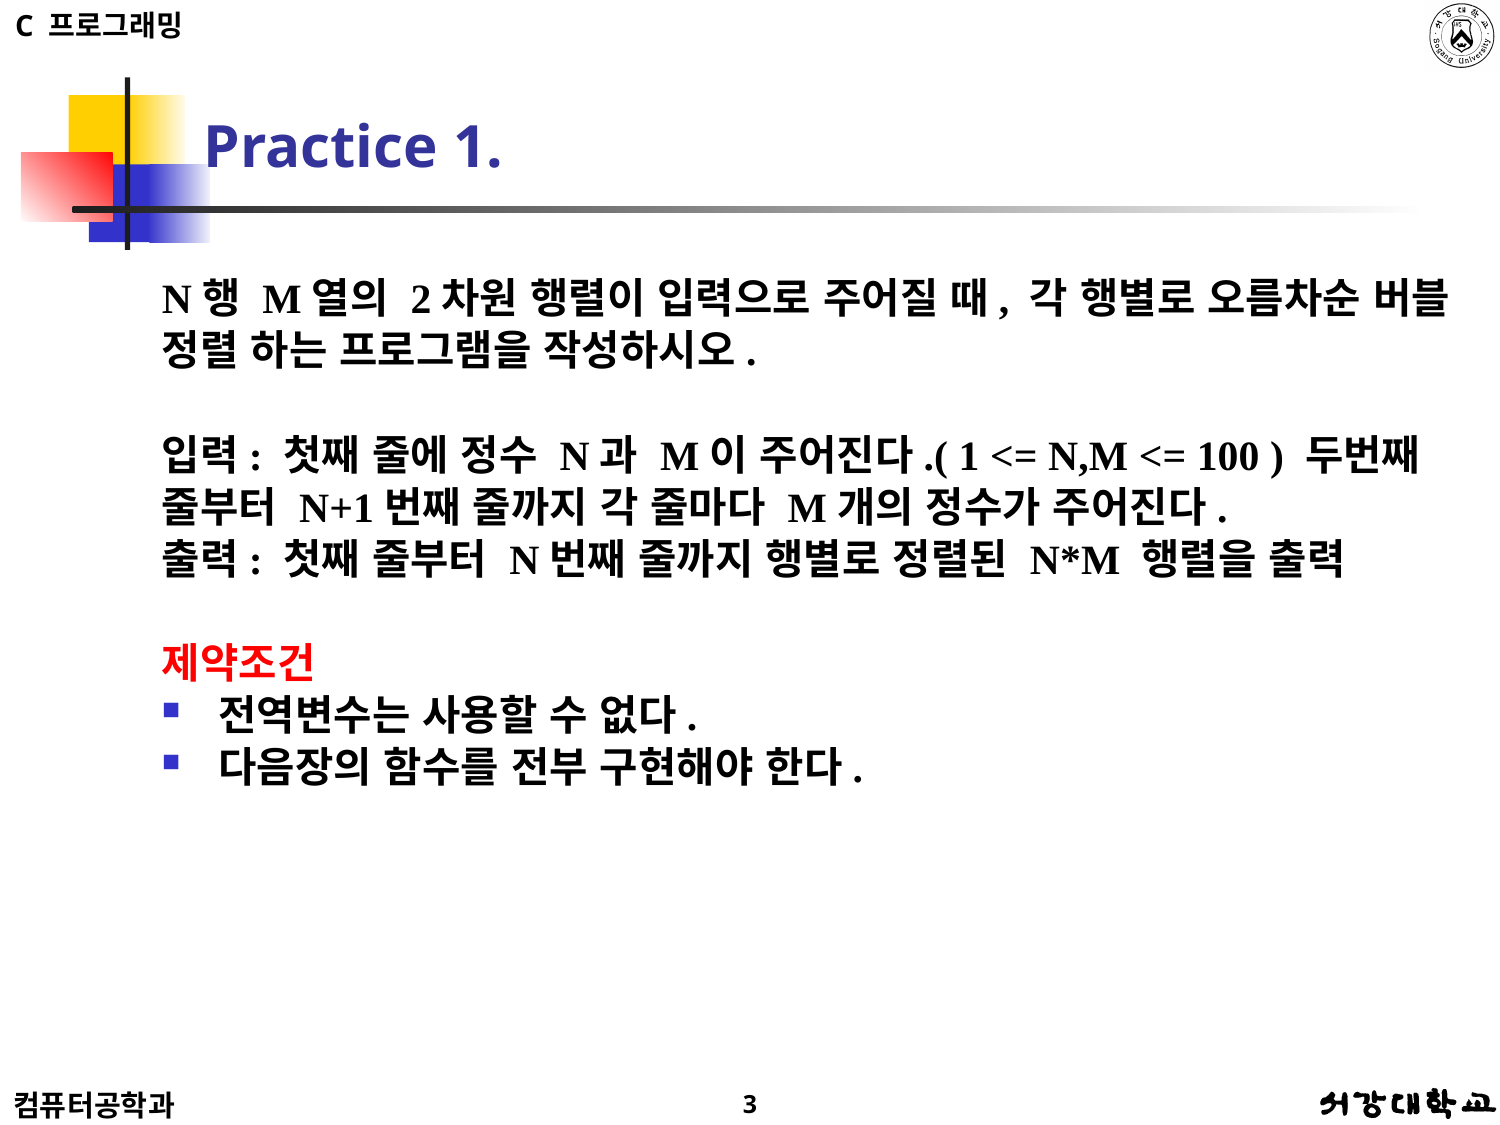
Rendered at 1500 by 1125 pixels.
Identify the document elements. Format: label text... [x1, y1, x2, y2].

picture [1317, 1087, 1498, 1120]
slide_number 3 [680, 1086, 819, 1125]
title Practice 1. [188, 101, 1438, 188]
picture [1425, 0, 1498, 71]
list N행 M열의 2차원 행렬이 입력으로 주어질 때, 각 행별로 오름차순 버블 정렬 하는 프로그램을 작성하시오. 입력: 첫째 줄에 정수 N과 M이 주어진다.( 1 <= N,M <= 100 ) 두번째 줄부터 N+1번째 줄까지 각 줄마다 M개의 정수가 주어진다. 출력: 첫째 줄부터 N번째 줄까지 행별로 정렬된 N*M 행렬을 출력 제약조건 전역변수는 사용할 수 없다. 다음장의 함수를 전부 구현해야 한다. [71, 262, 1471, 1051]
